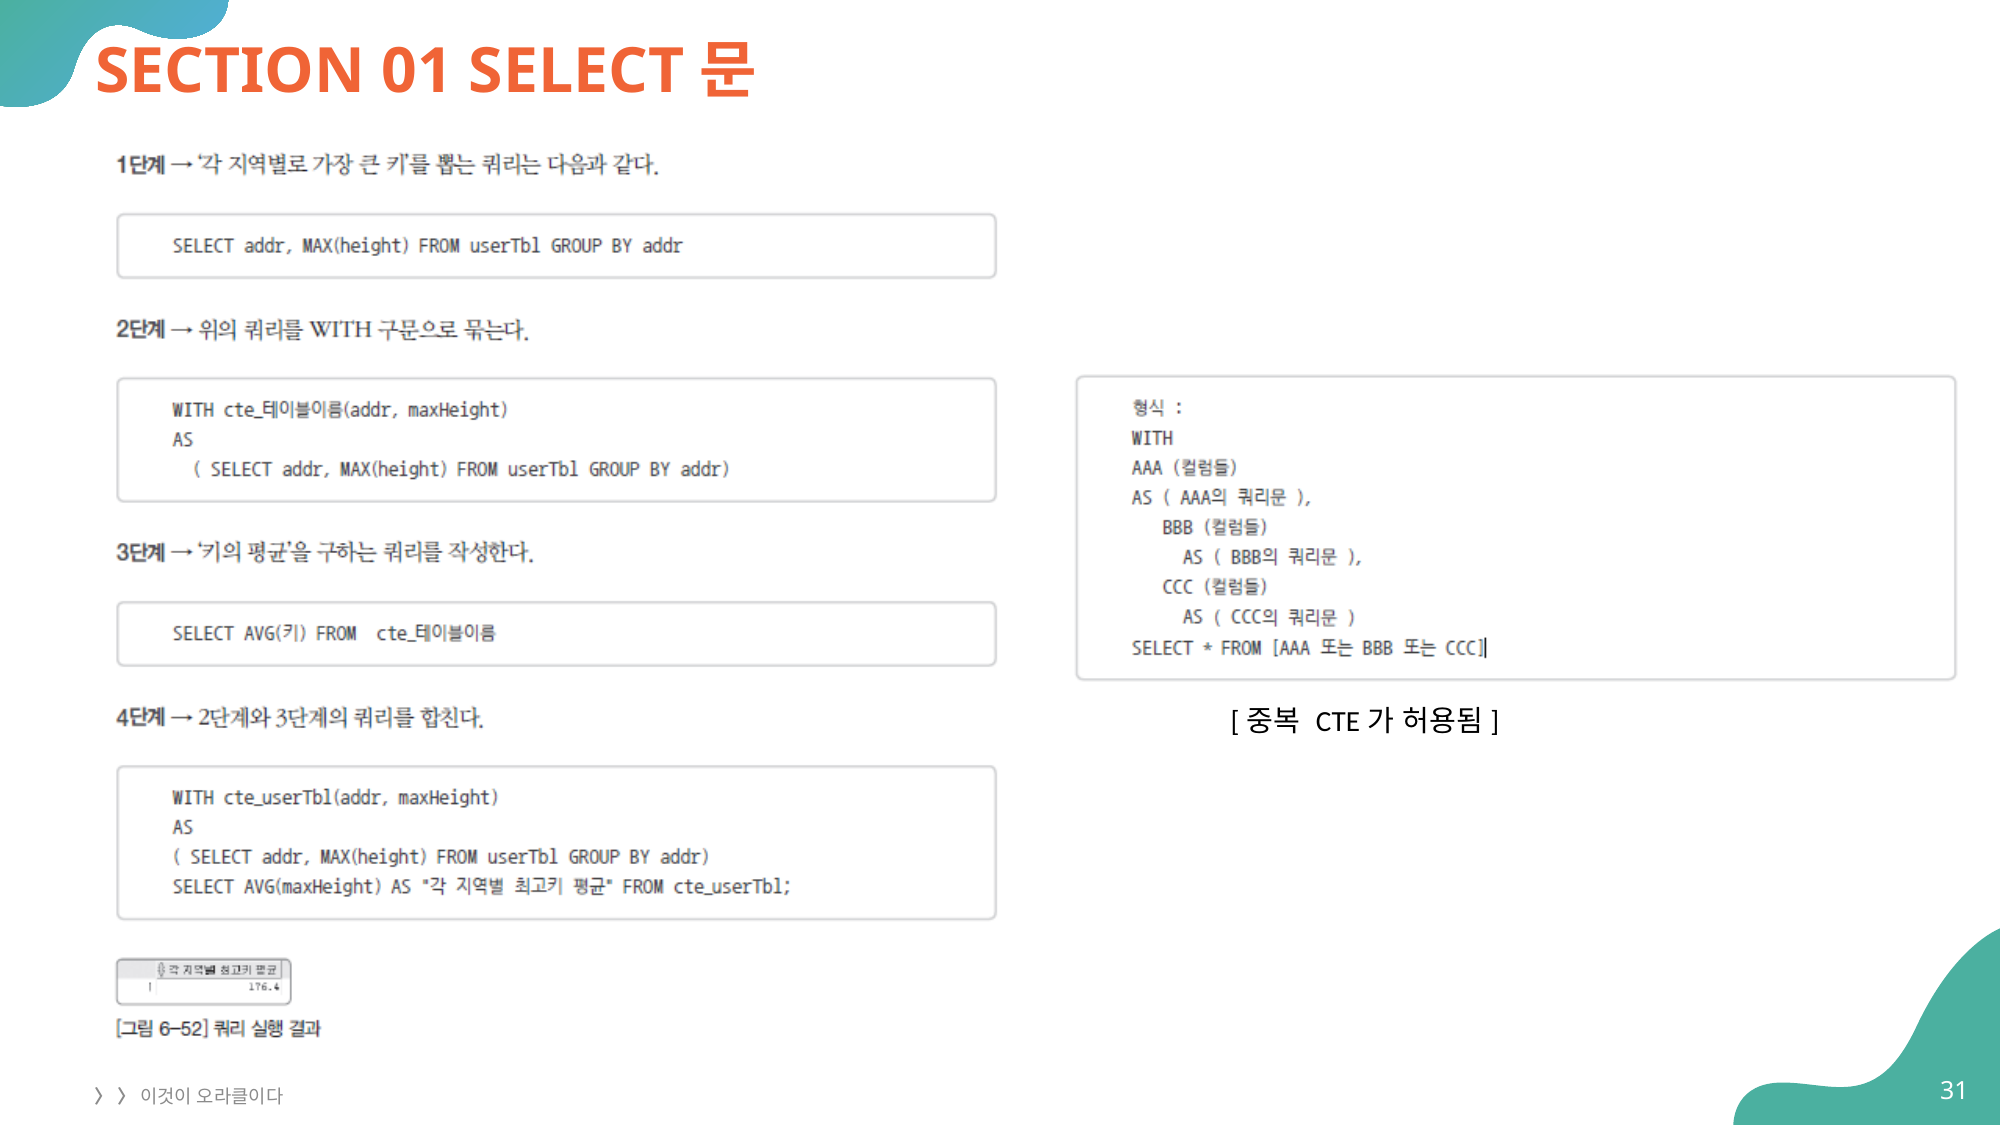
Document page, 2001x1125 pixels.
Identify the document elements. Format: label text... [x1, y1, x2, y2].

title SECTION 01 SELECT문 [79, 17, 1931, 128]
slide_number 31 [1917, 1061, 1984, 1122]
text_box [중복 CTE가 허용됨] [1215, 699, 1521, 745]
picture [112, 145, 1016, 1050]
picture [1070, 359, 1967, 699]
footer 〉 〉 이것이 오라클이다 [79, 1078, 755, 1114]
